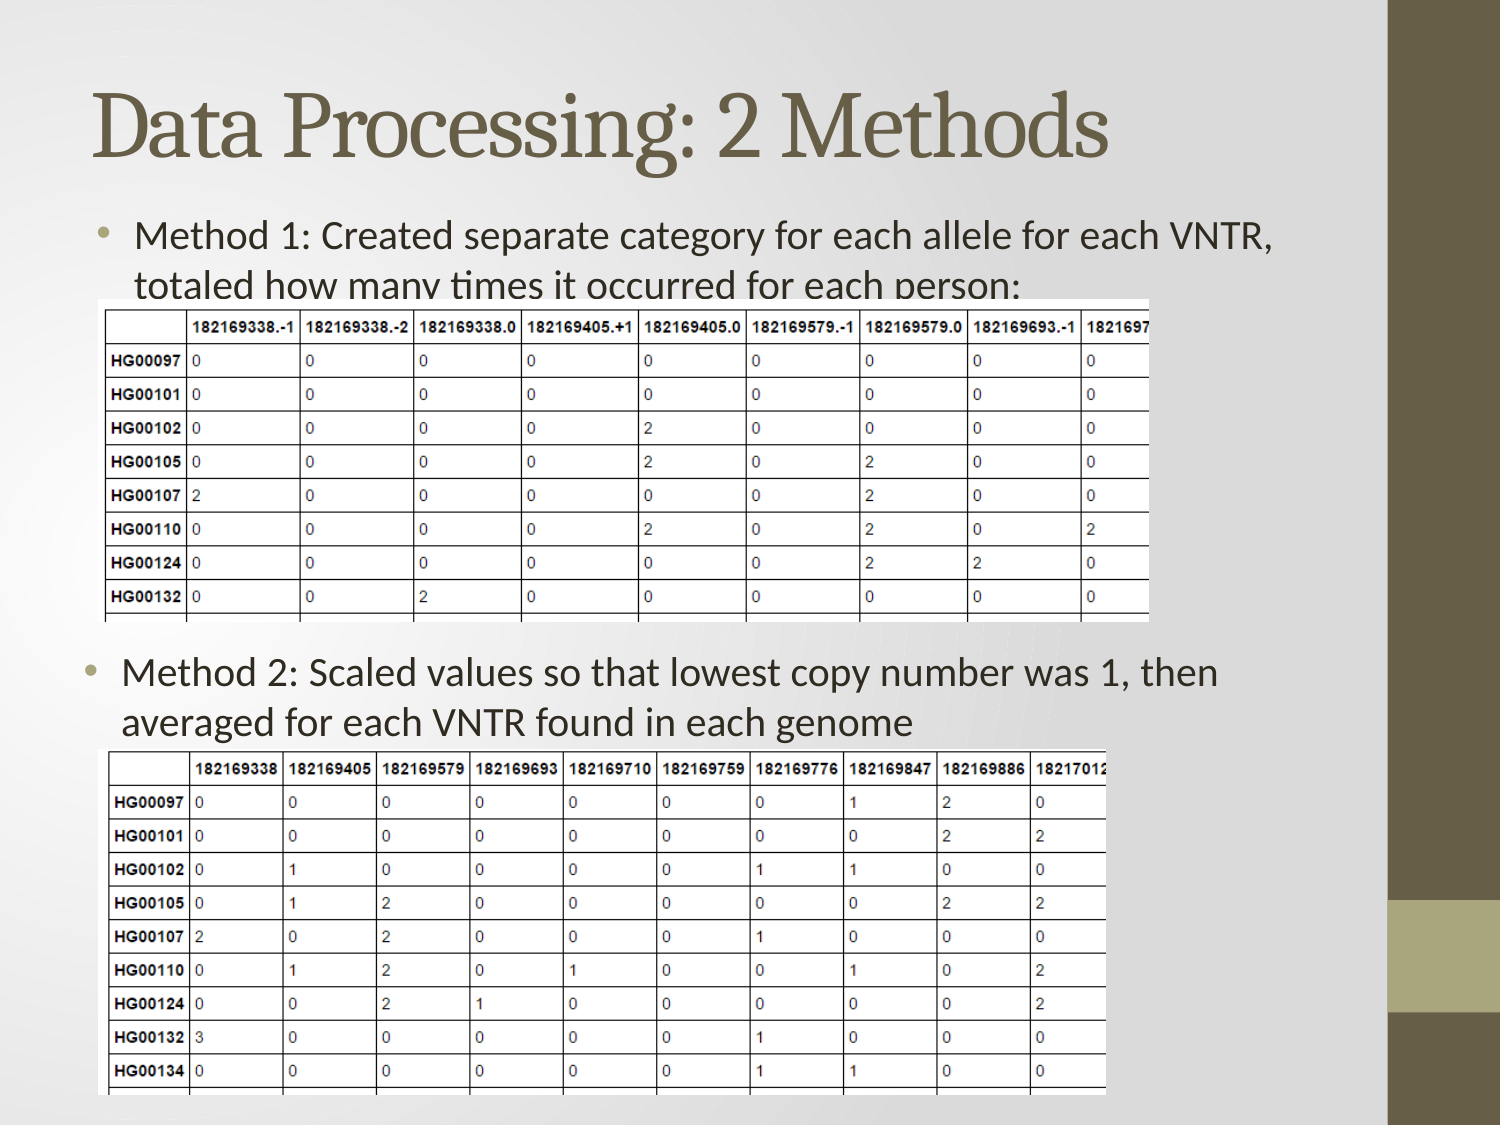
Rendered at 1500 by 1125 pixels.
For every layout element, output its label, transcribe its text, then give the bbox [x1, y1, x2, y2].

text_box Method 2: Scaled values so that lowest copy number was 1, then averaged for each VNTR found in each genome [50, 637, 1300, 775]
picture [97, 749, 1106, 1095]
picture [97, 299, 1149, 623]
list Method 1: Created separate category for each allele for each VNTR, totaled how many times it occurred for each person: [62, 200, 1313, 338]
title Data Processing: 2 Methods [75, 24, 1325, 213]
